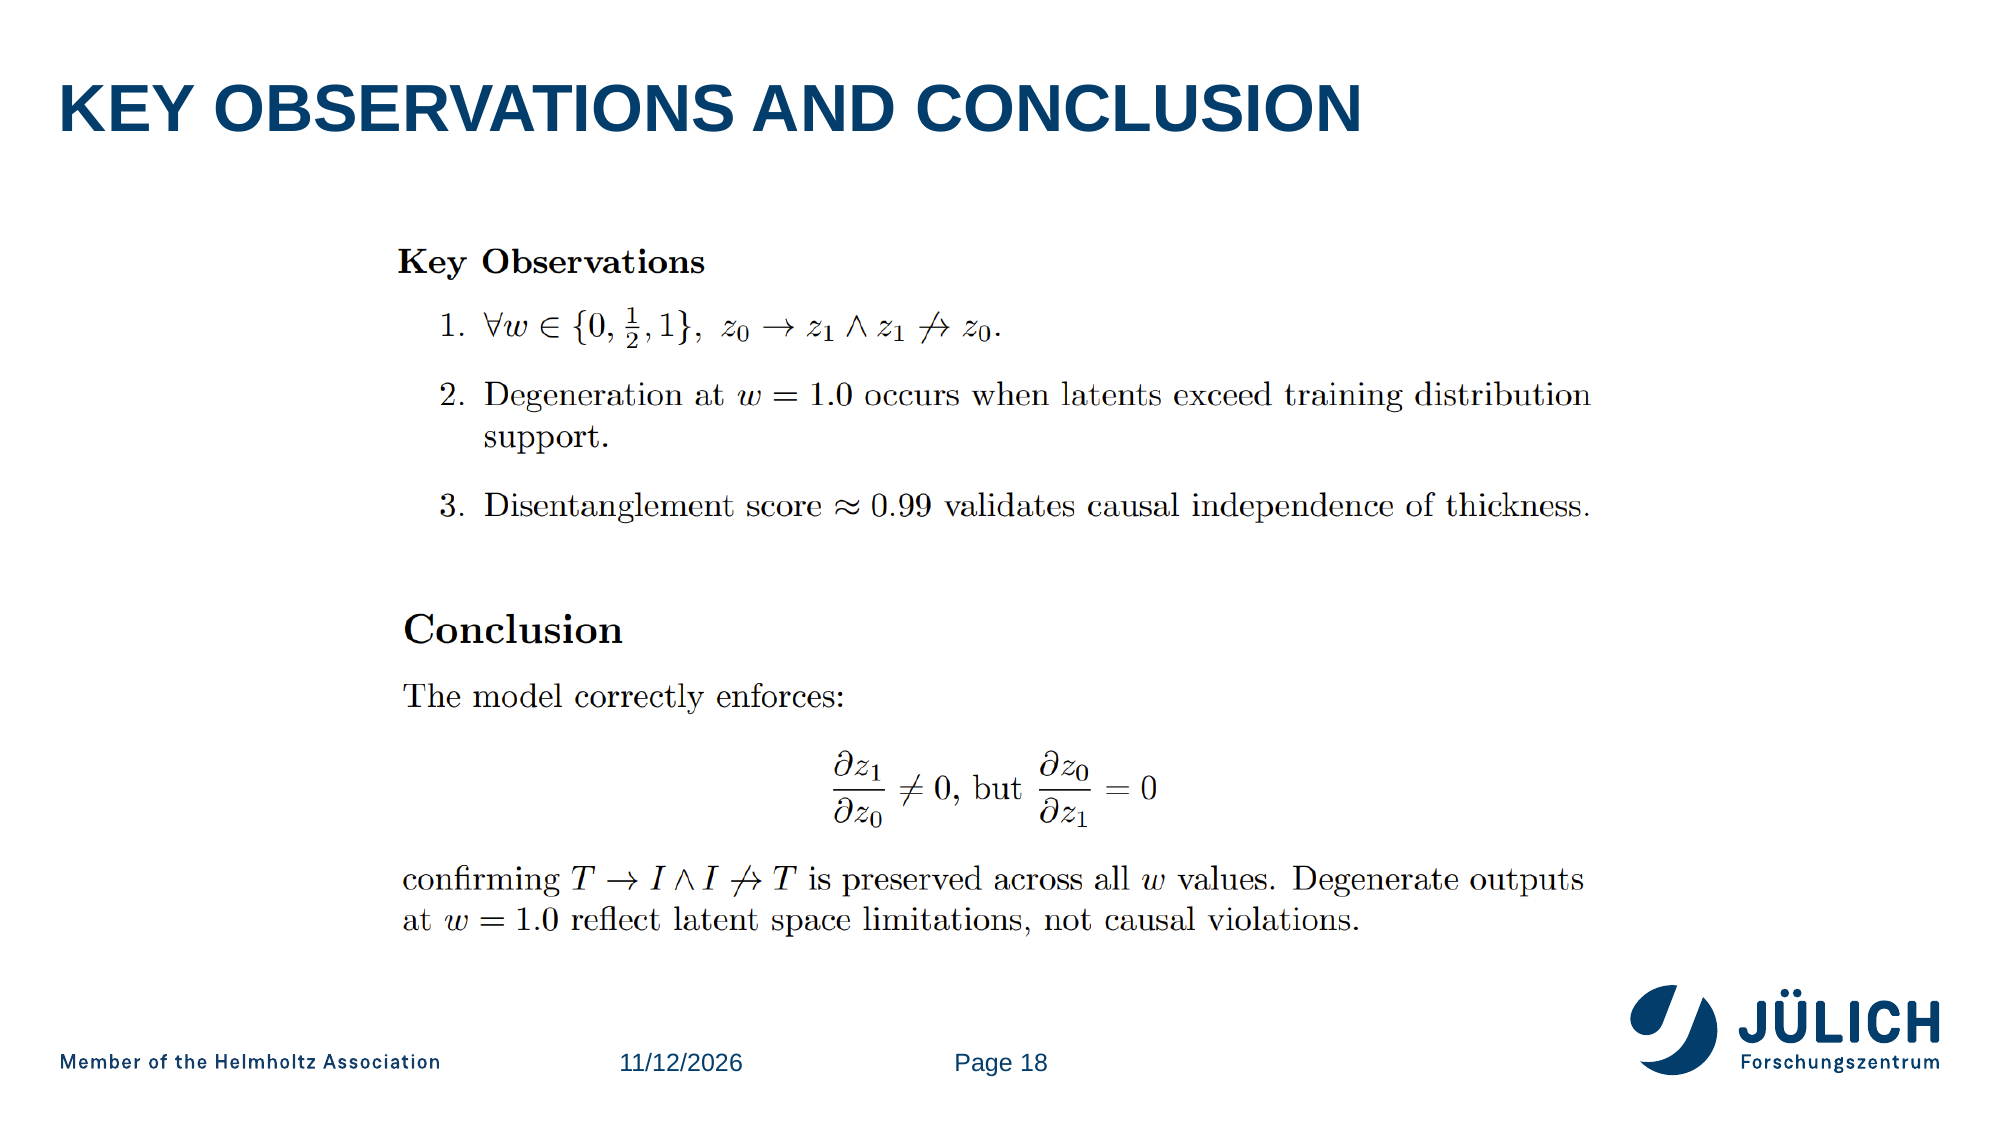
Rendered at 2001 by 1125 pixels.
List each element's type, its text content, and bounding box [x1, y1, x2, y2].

picture [394, 236, 1606, 534]
picture [394, 601, 1598, 941]
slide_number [619, 1046, 882, 1084]
title Key observations and conclusion [59, 53, 1938, 238]
slide_number Page 18 [954, 1046, 1073, 1084]
